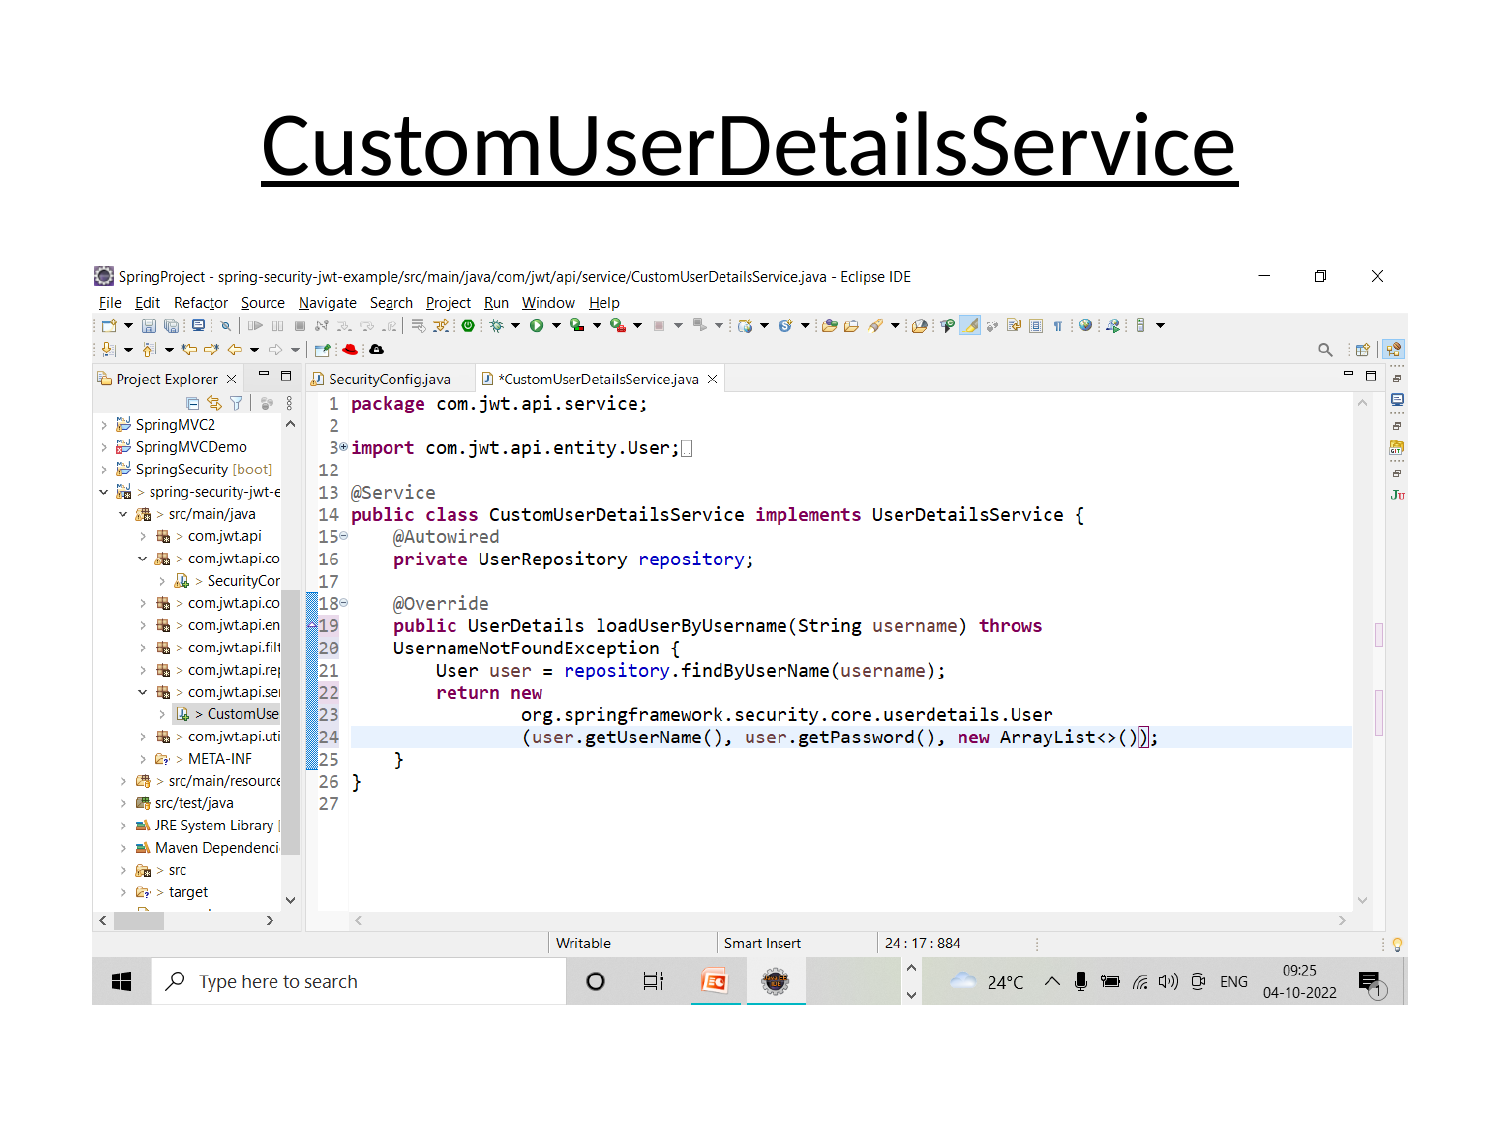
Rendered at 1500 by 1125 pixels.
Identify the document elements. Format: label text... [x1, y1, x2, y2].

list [92, 262, 1408, 1006]
title CustomUserDetailsService [75, 45, 1425, 233]
